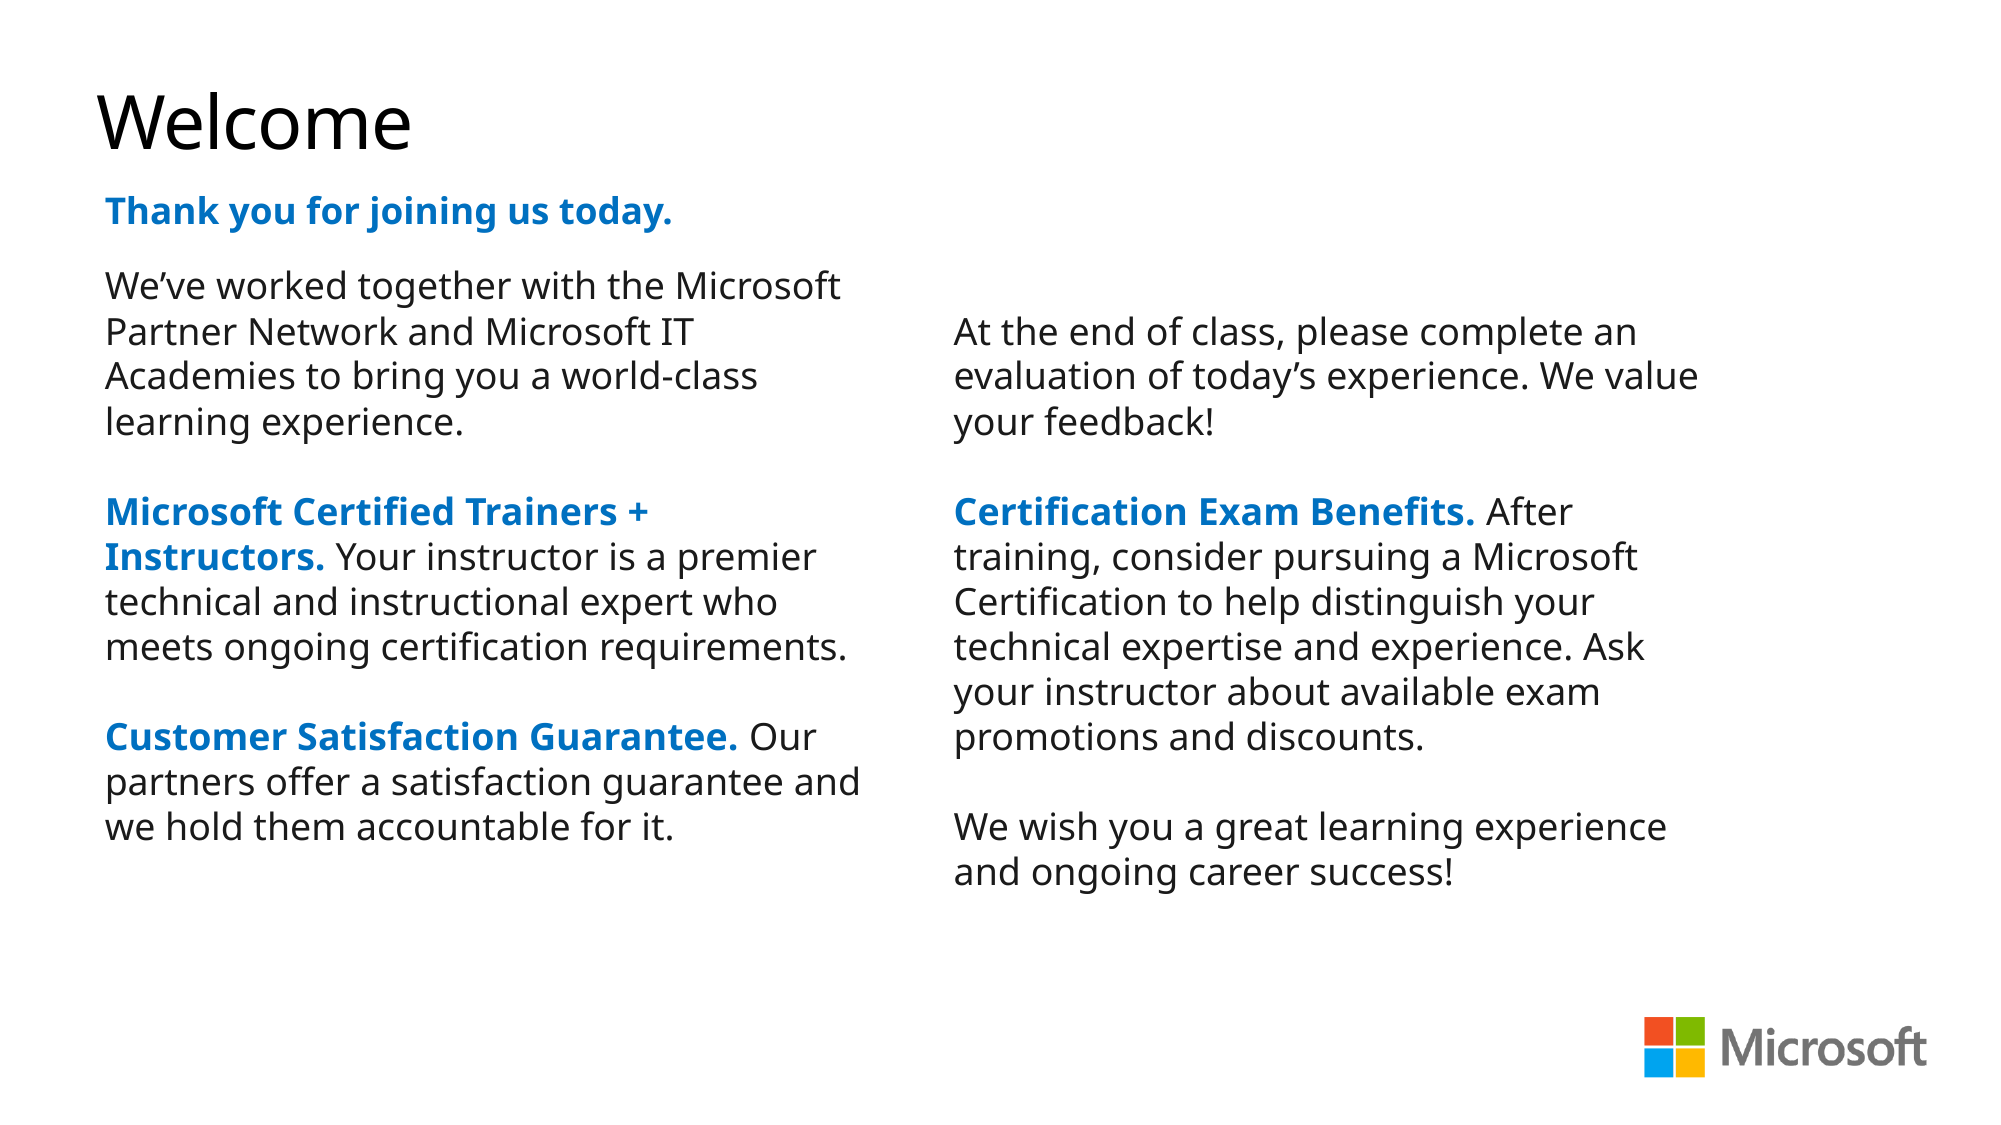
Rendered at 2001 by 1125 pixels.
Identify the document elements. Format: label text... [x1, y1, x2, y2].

text_box We’ve worked together with the Microsoft Partner Network and Microsoft IT Academies to bring you a world-class learning experience. Microsoft Certified Trainers + Instructors. Your instructor is a premier technical and instructional expert who meets ongoing certification requirements. Customer Satisfaction Guarantee. Our partners offer a satisfaction guarantee and we hold them accountable for it. At the end of class, please complete an evaluation of today’s experience. We value your feedback! Certification Exam Benefits. After training, consider pursuing a Microsoft Certification to help distinguish your technical expertise and experience. Ask your instructor about available exam promotions and discounts. We wish you a great learning experience and ongoing career success! [89, 255, 1743, 1063]
picture [1605, 979, 1966, 1113]
title Welcome [96, 75, 1904, 166]
text_box Thank you for joining us today. [90, 180, 1651, 284]
